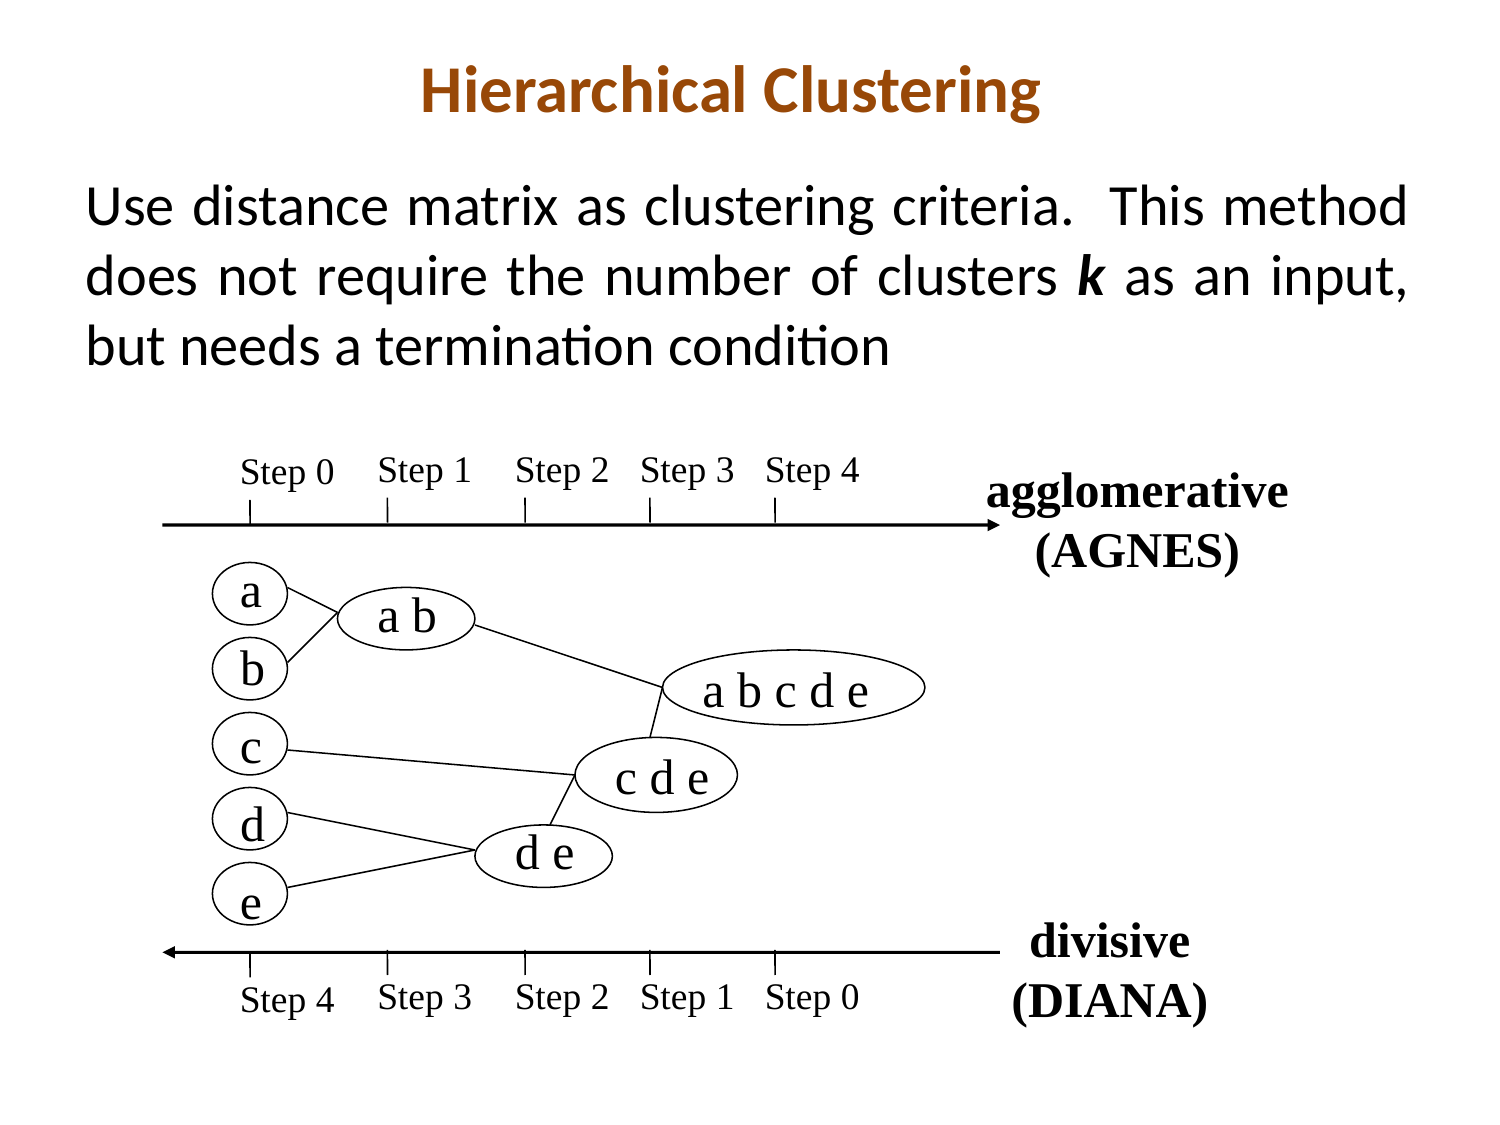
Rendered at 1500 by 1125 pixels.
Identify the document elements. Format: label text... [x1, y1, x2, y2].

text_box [162, 437, 1304, 1036]
text_box Use distance matrix as clustering criteria. This method does not require the number of clusters k as an input, but needs a termination condition [70, 159, 1425, 425]
title Hierarchical Clustering [99, 37, 1364, 134]
